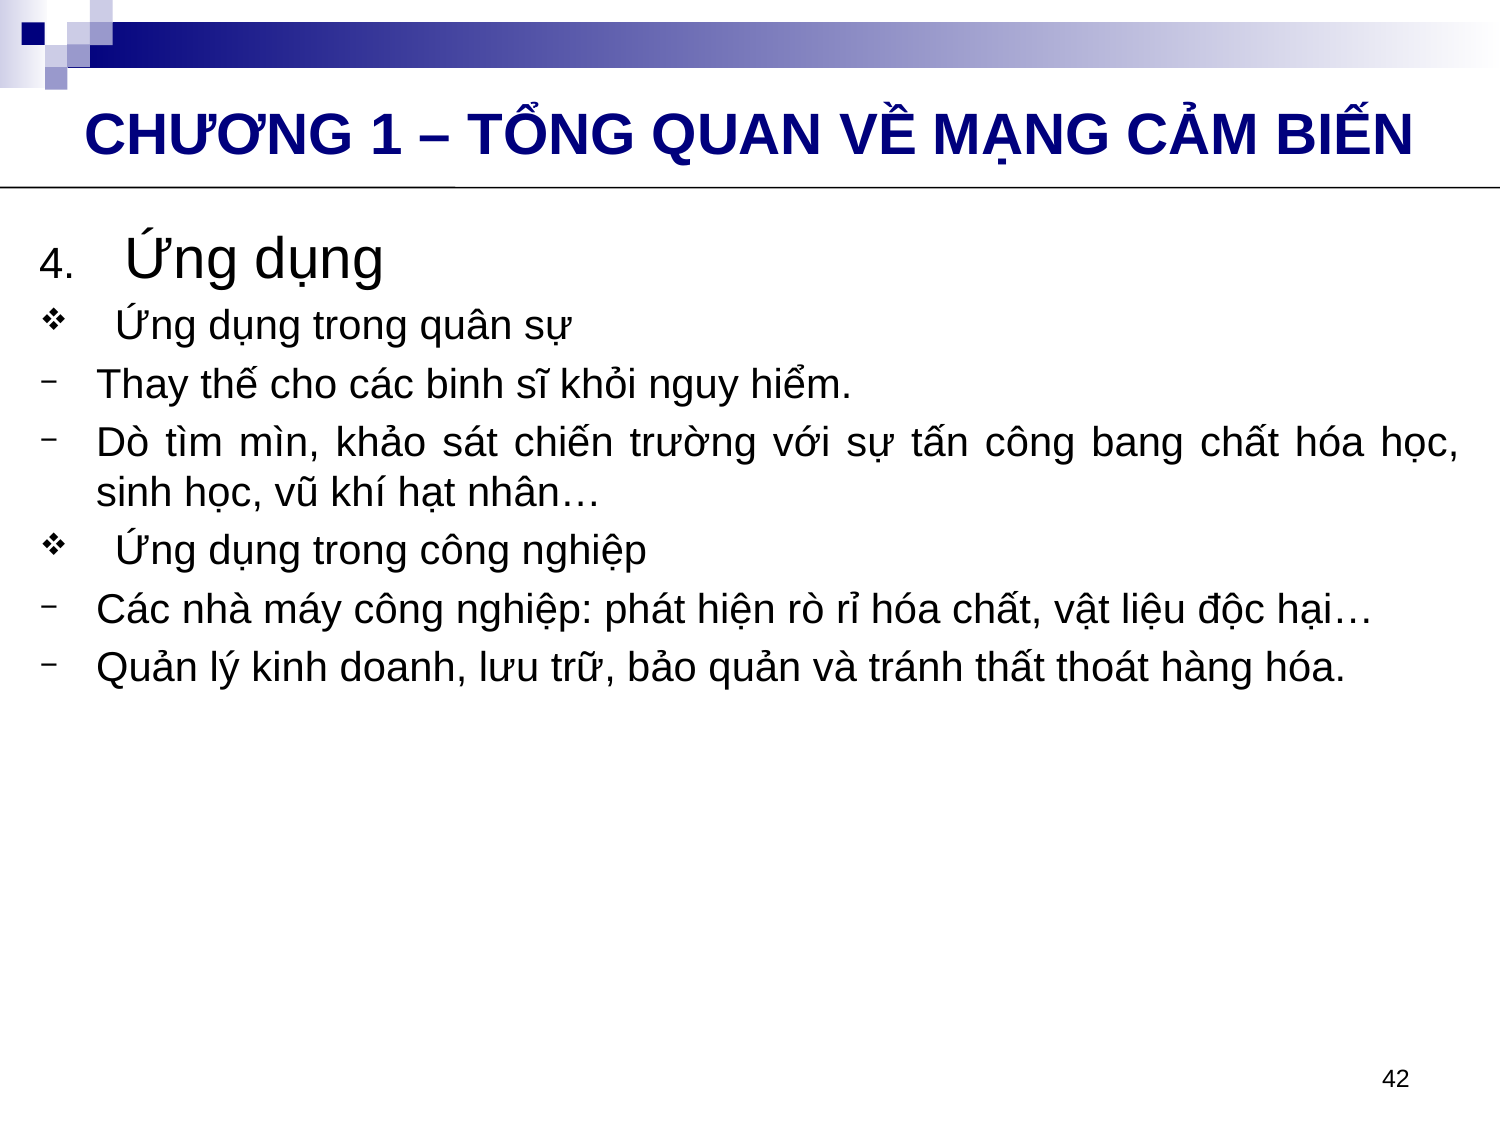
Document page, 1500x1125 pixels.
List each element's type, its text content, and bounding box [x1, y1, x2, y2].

slide_number 42 [1074, 1075, 1426, 1101]
text_box CHƯƠNG 1 – TỔNG QUAN VỀ MẠNG CẢM BIẾN [0, 75, 1500, 187]
text_box Ứng dụng Ứng dụng trong quân sự Thay thế cho các binh sĩ khỏi nguy hiểm. Dò tìm mìn, khảo sát chiến trường với sự tấn công bang chất hóa học, sinh học, vũ khí hạt nhân… Ứng dụng trong công nghiệp Các nhà máy công nghiệp: phát hiện rò rỉ hóa chất, vật liệu độc hại… Quản lý kinh doanh, lưu trữ, bảo quản và tránh thất thoát hàng hóa. [24, 212, 1475, 1075]
